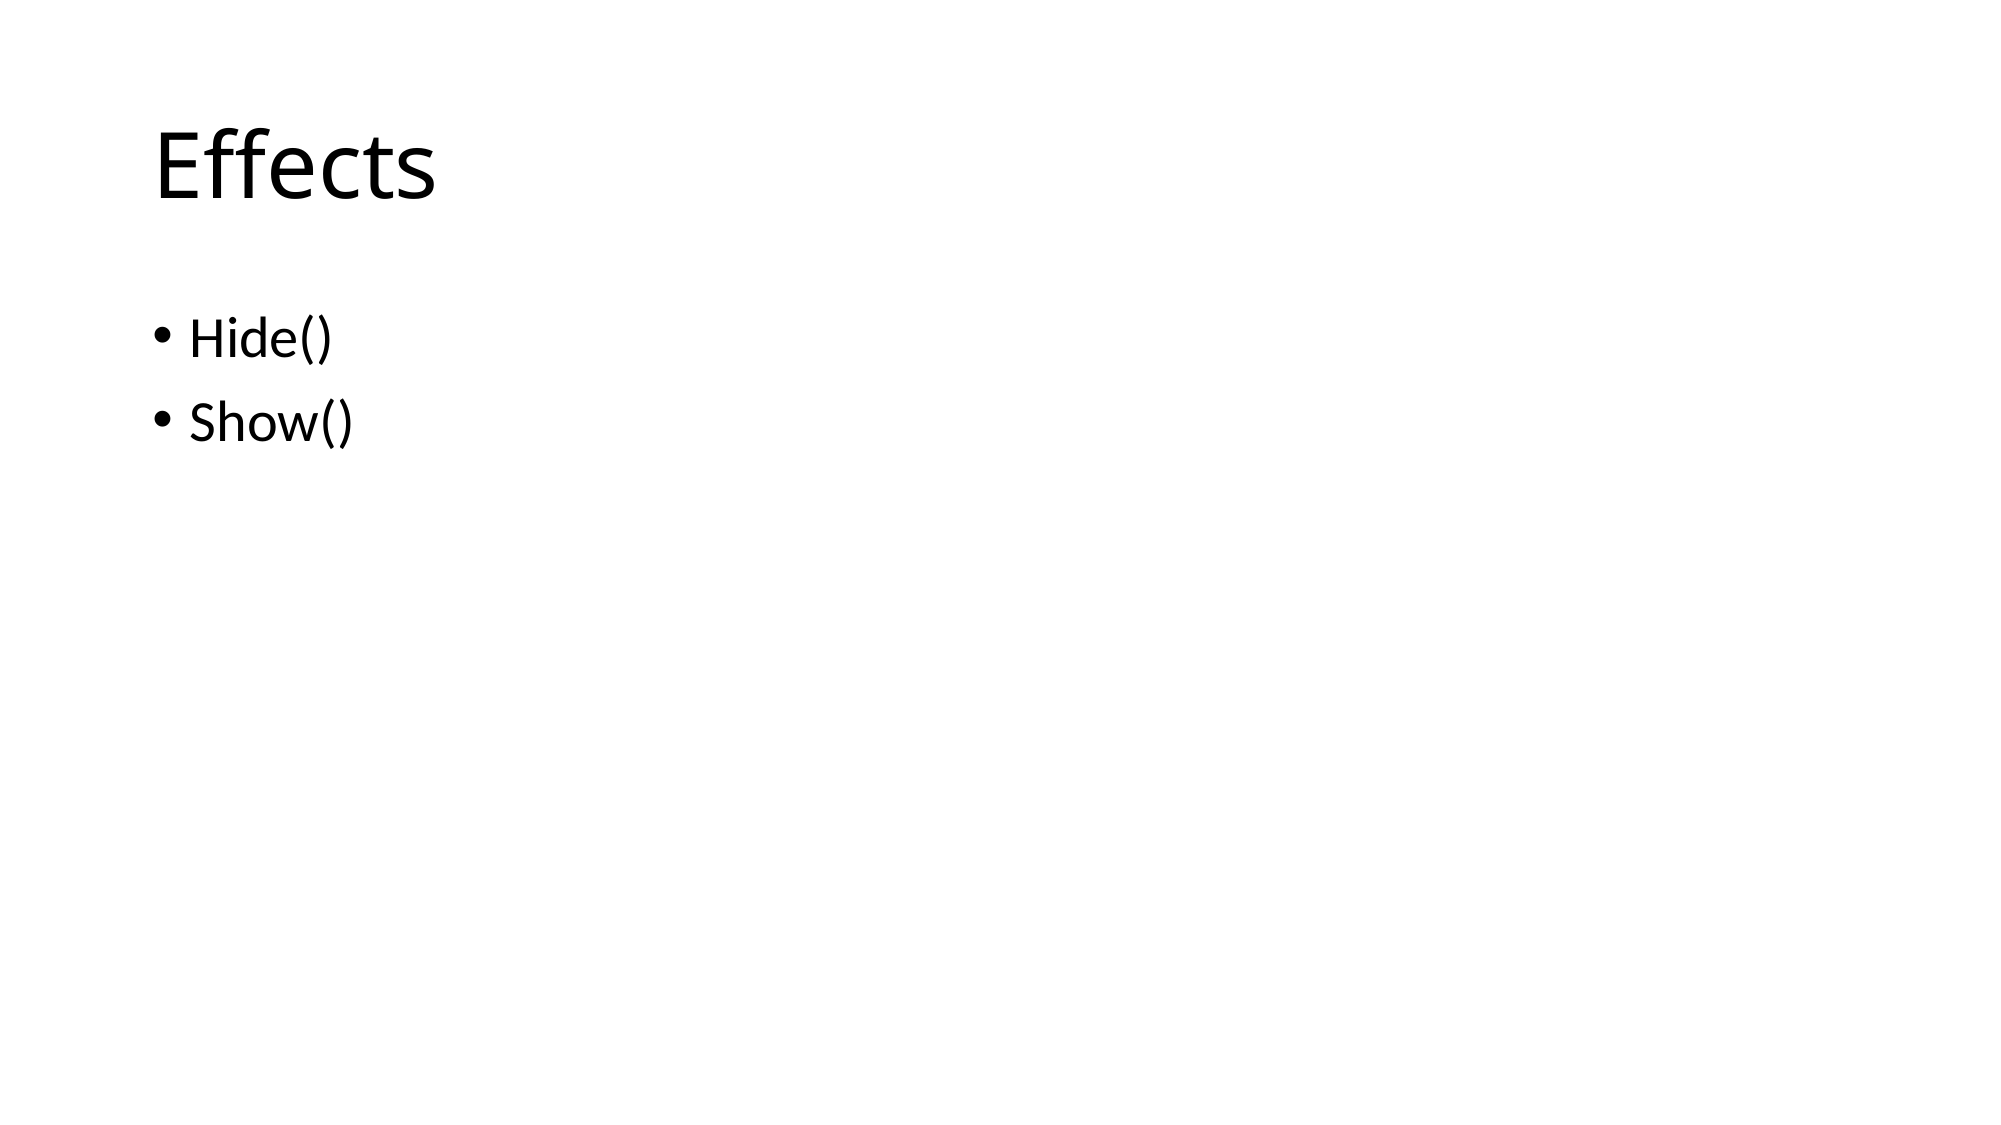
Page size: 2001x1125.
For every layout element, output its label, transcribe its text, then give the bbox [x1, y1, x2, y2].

title Effects [137, 59, 1863, 278]
list Hide() Show() [137, 299, 1863, 1014]
